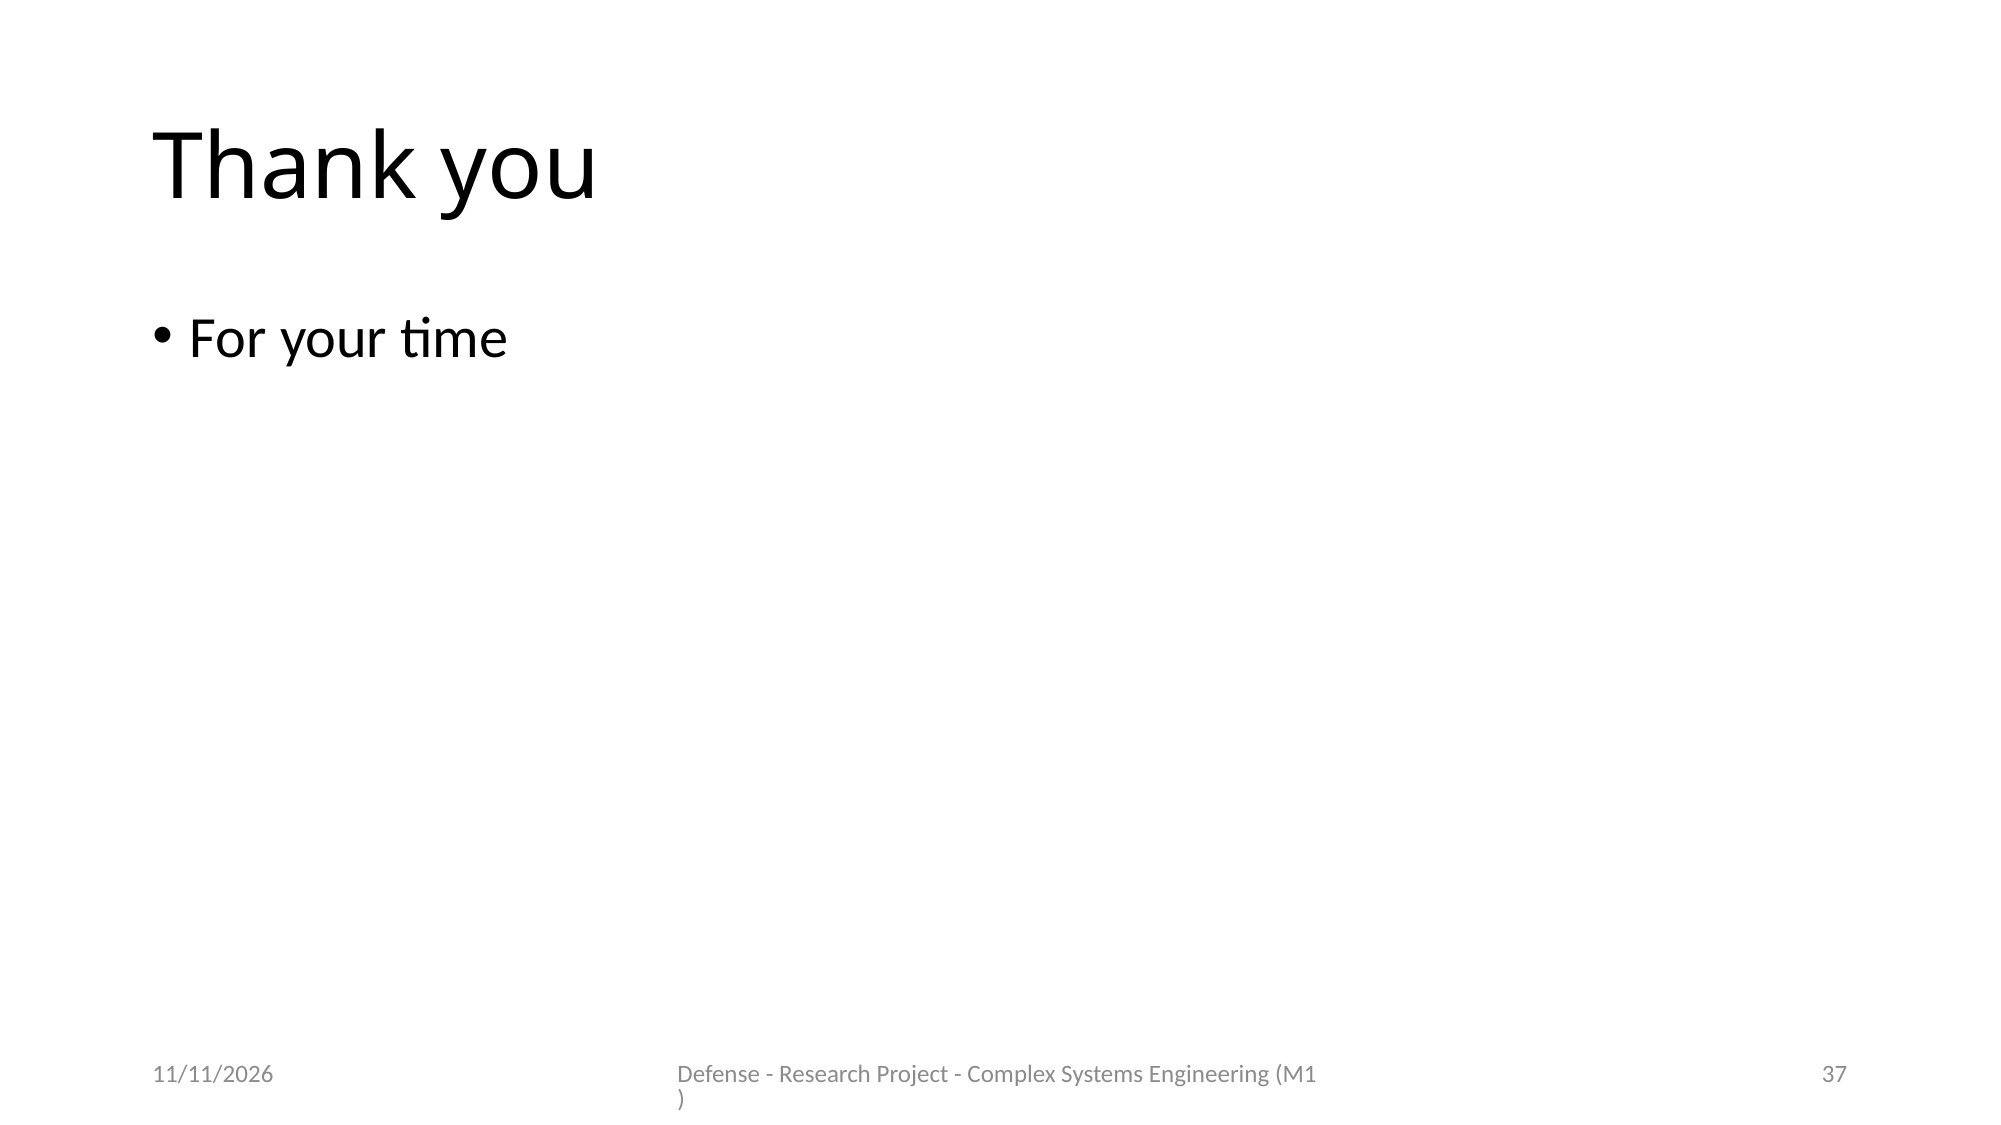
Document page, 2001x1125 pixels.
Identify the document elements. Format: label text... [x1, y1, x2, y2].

title Thank you [137, 59, 1863, 278]
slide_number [137, 1042, 588, 1103]
list For your time [137, 299, 1863, 1014]
slide_number 37 [1412, 1042, 1863, 1103]
footer Defense - Research Project - Complex Systems Engineering (M1) [662, 1042, 1338, 1103]
